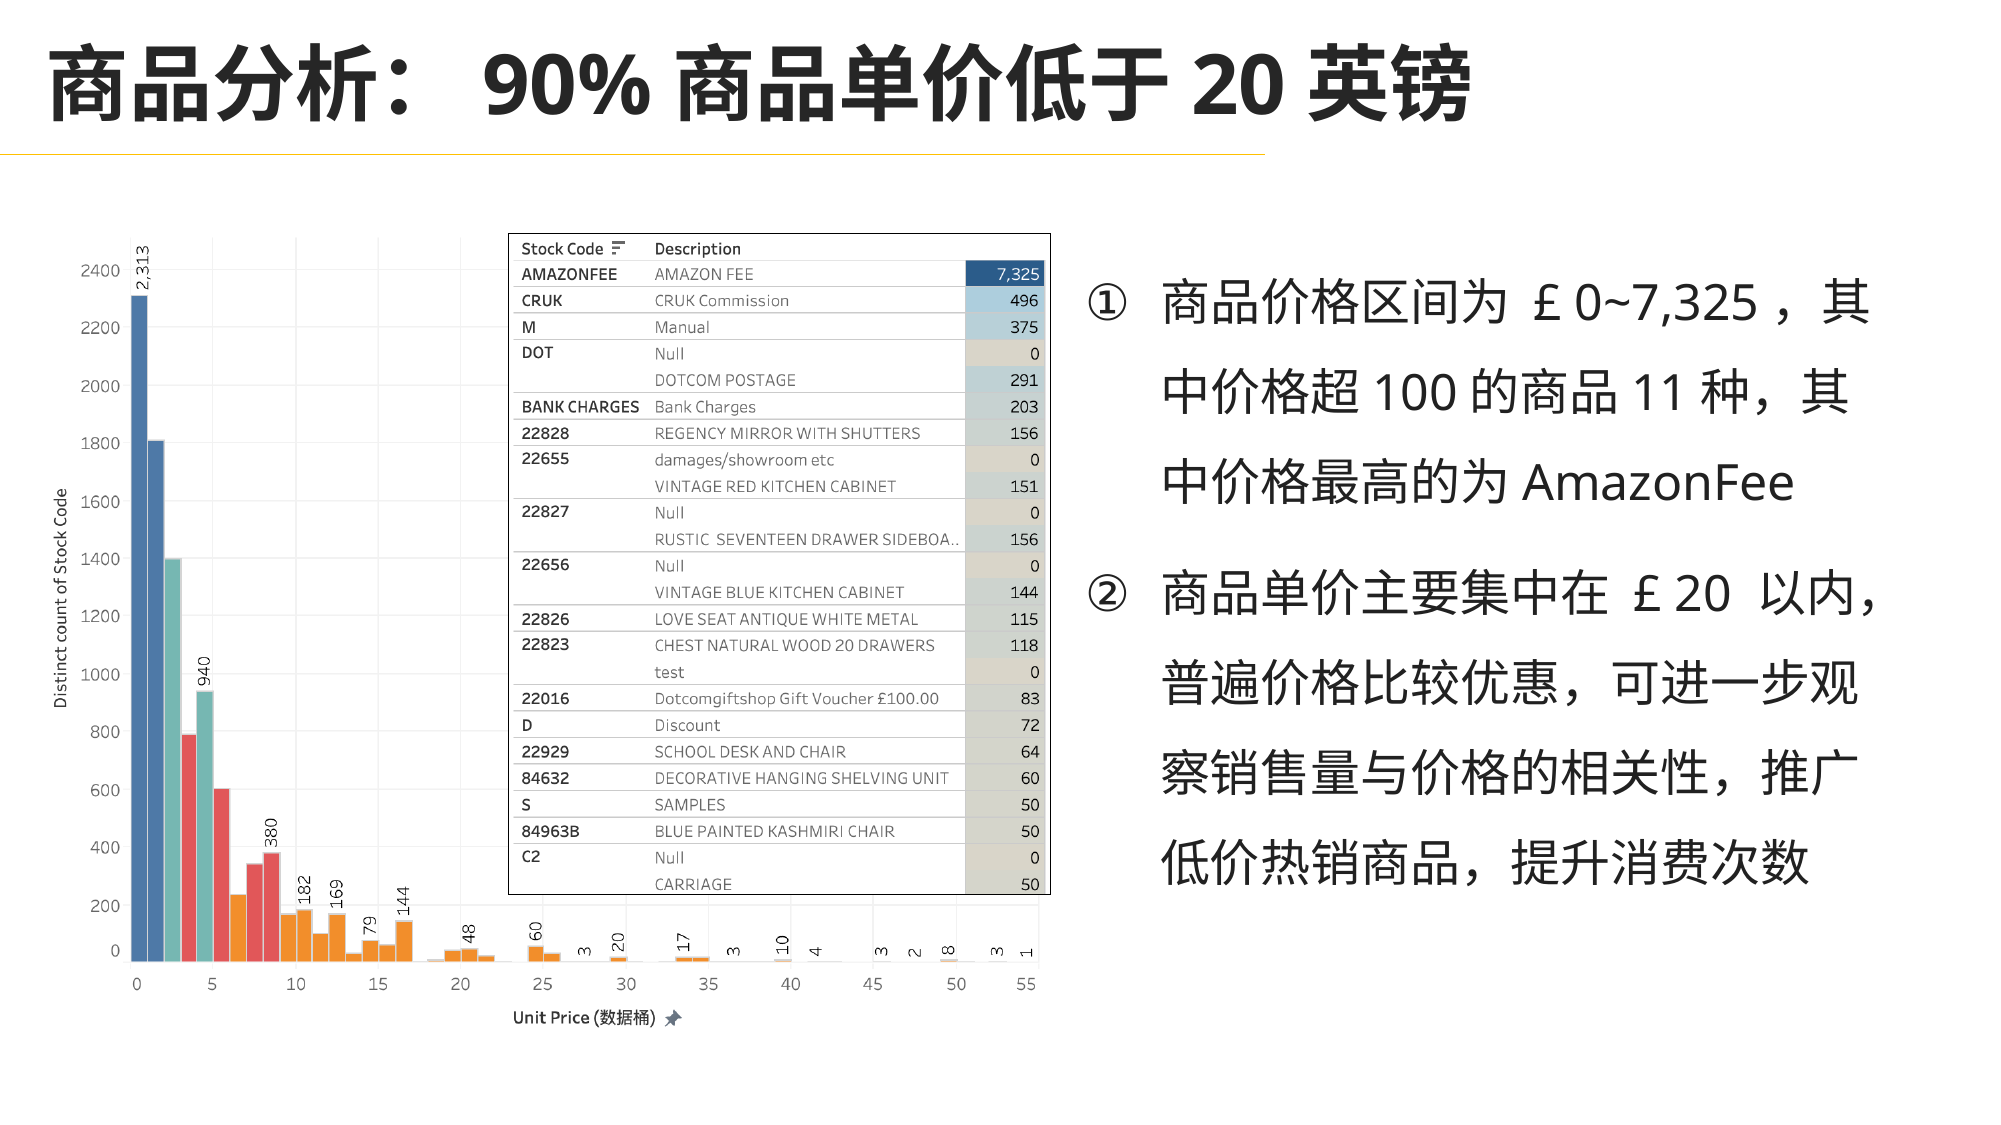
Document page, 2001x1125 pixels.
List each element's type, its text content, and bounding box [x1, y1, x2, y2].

text_box 商品分析：90%商品单价低于20英镑 [31, 35, 1818, 152]
text_box 商品价格区间为 £ 0~7,325，其中价格超100的商品11种，其中价格最高的为AmazonFee 商品单价主要集中在 £ 20 以内，普遍价格比较优惠，可进一步观察销售量与价格的相关性，推广低价热销商品，提升消费次数 [1070, 233, 1893, 1037]
picture [49, 233, 1051, 1037]
